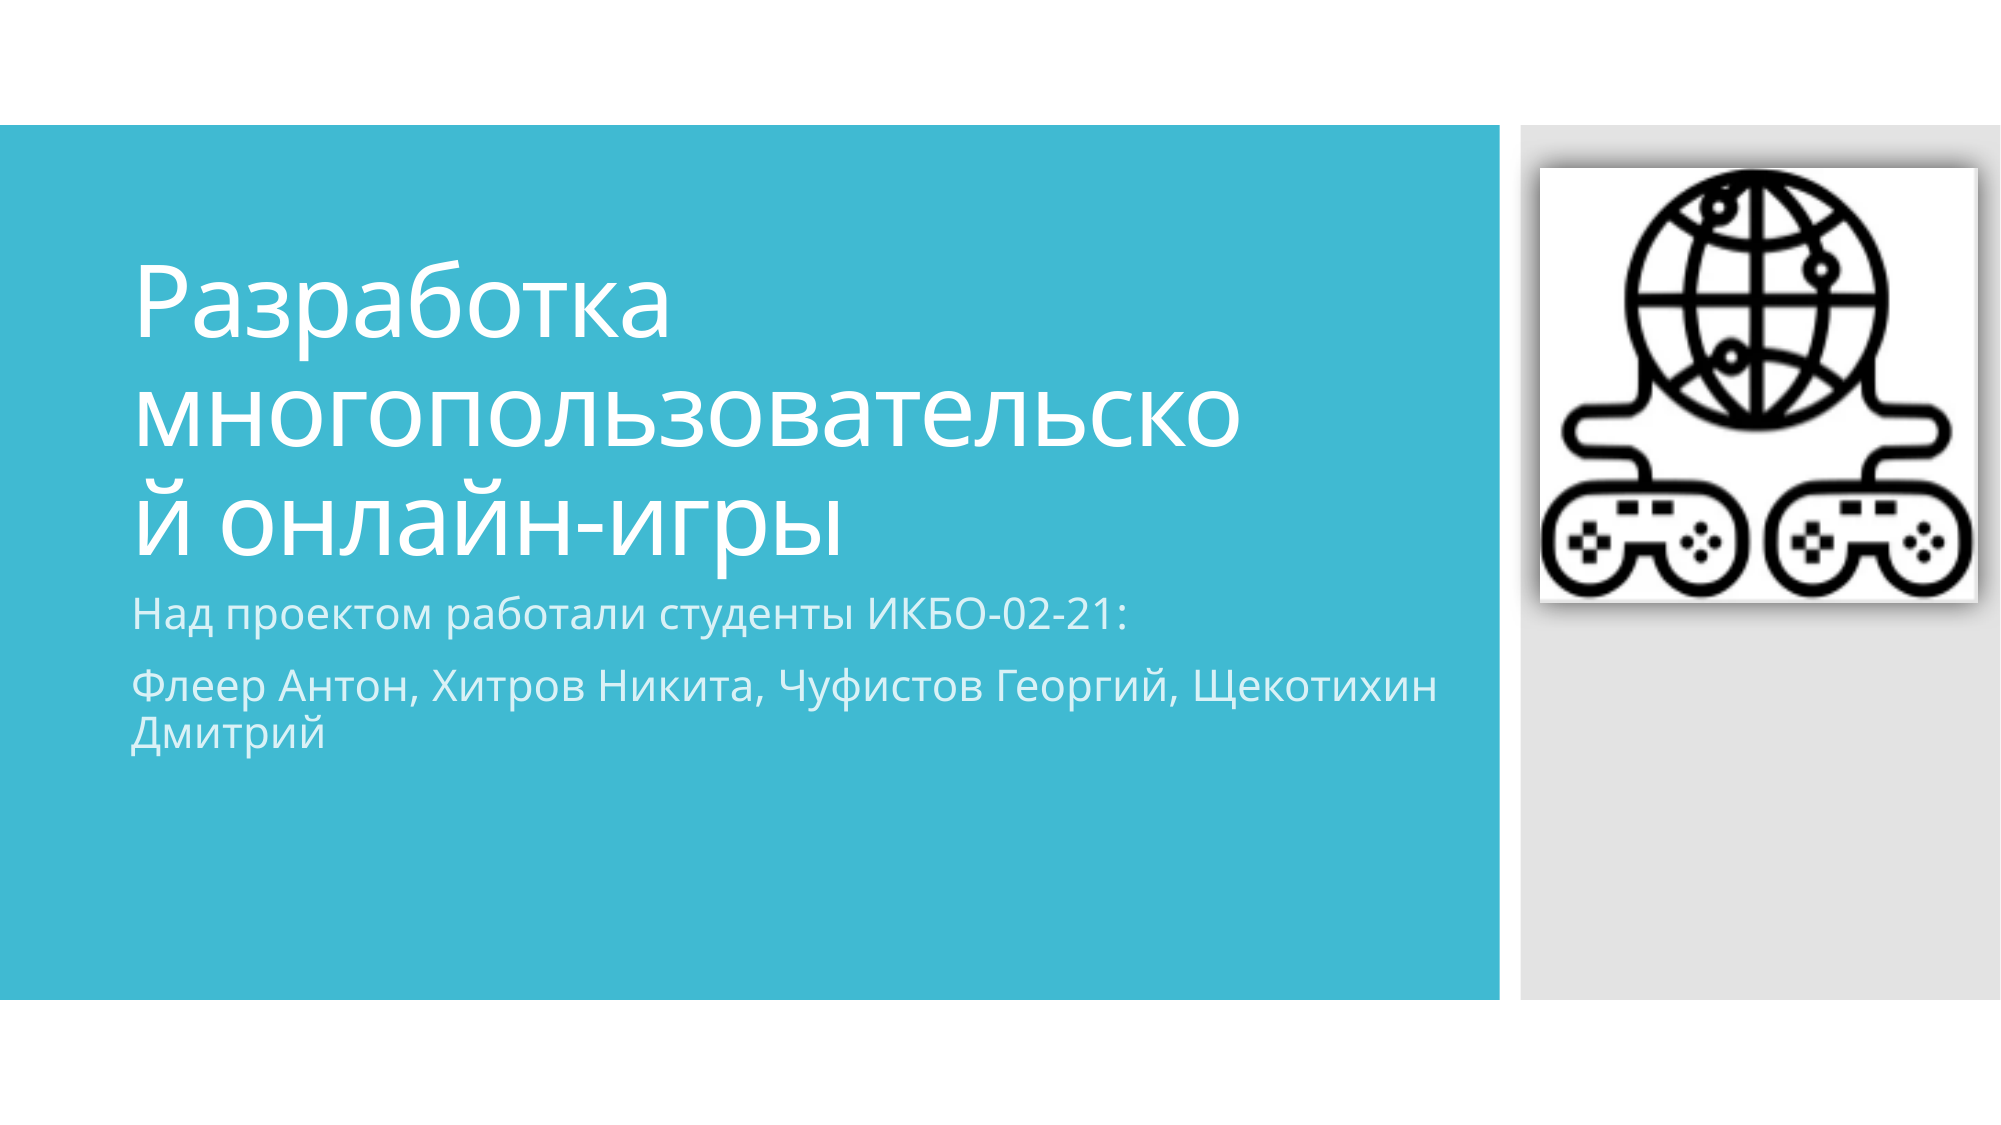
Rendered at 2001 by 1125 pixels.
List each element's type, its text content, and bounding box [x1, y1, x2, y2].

subtitle Над проектом работали студенты ИКБО-02-21: Флеер Антон, Хитров Никита, Чуфистов Георгий, Щекотихин Дмитрий [115, 583, 1491, 741]
picture [1539, 168, 1978, 604]
title Разработка многопользовательской онлайн-игры [115, 241, 1316, 583]
